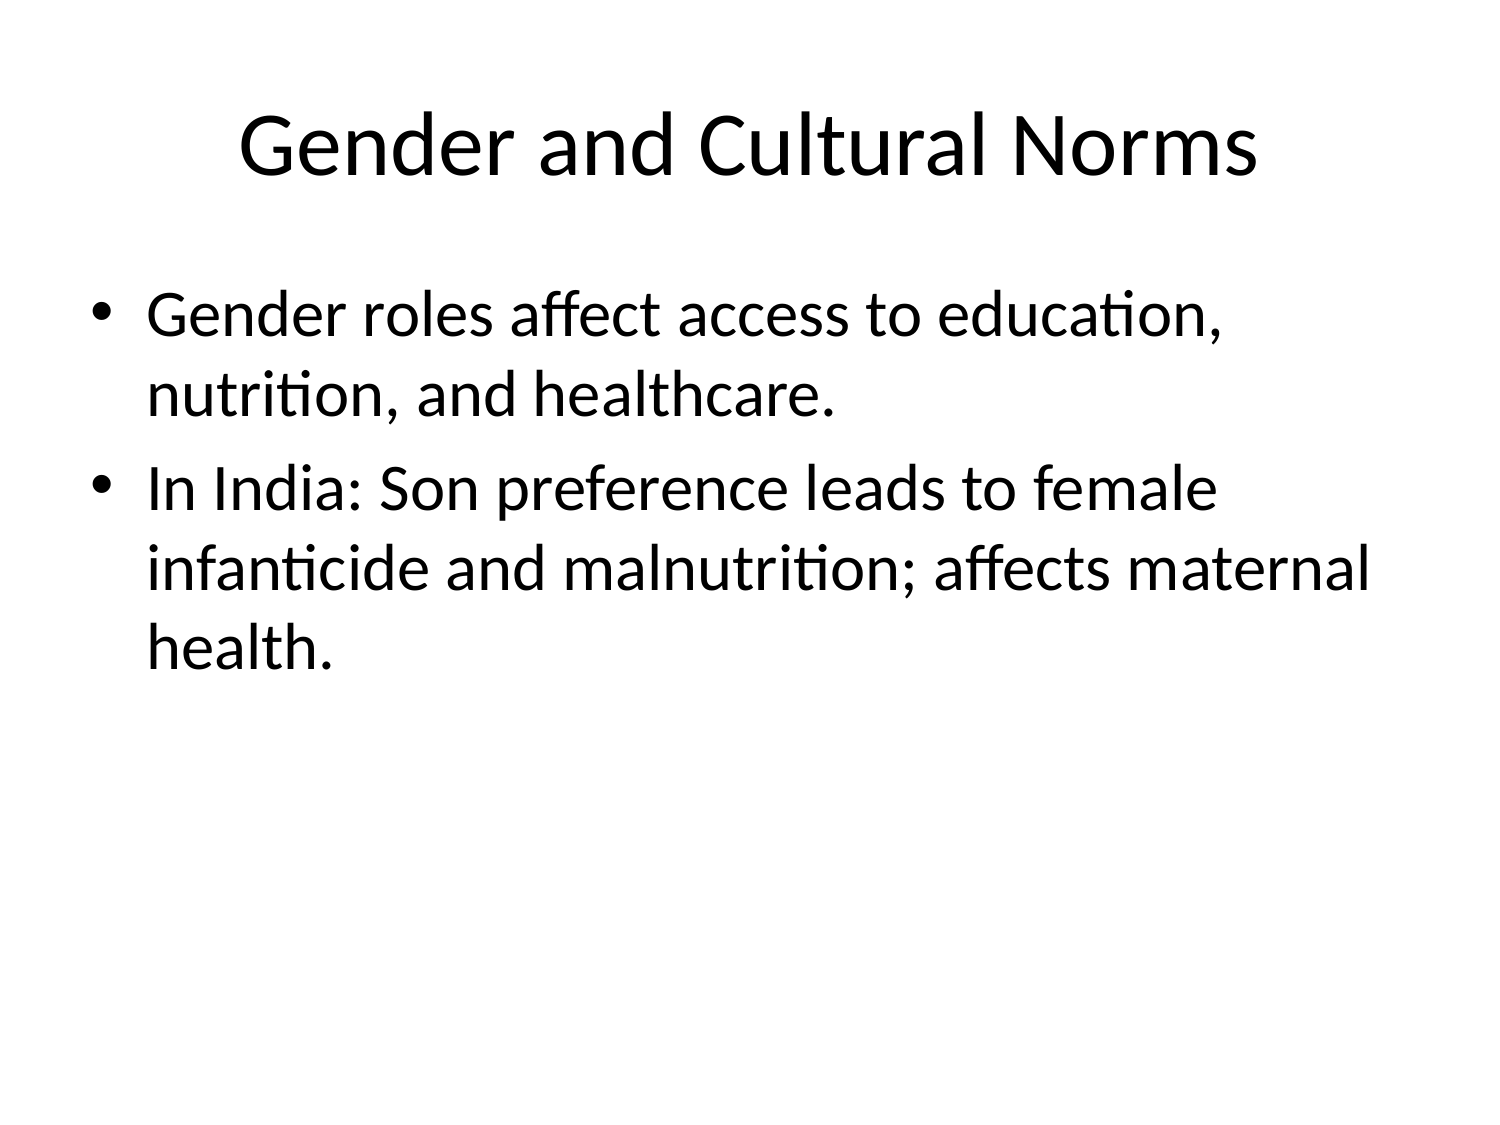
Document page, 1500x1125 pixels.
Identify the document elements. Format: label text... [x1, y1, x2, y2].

list Gender roles affect access to education, nutrition, and healthcare. In India: Son preference leads to female infanticide and malnutrition; affects maternal health. [75, 262, 1425, 1005]
title Gender and Cultural Norms [75, 45, 1425, 233]
